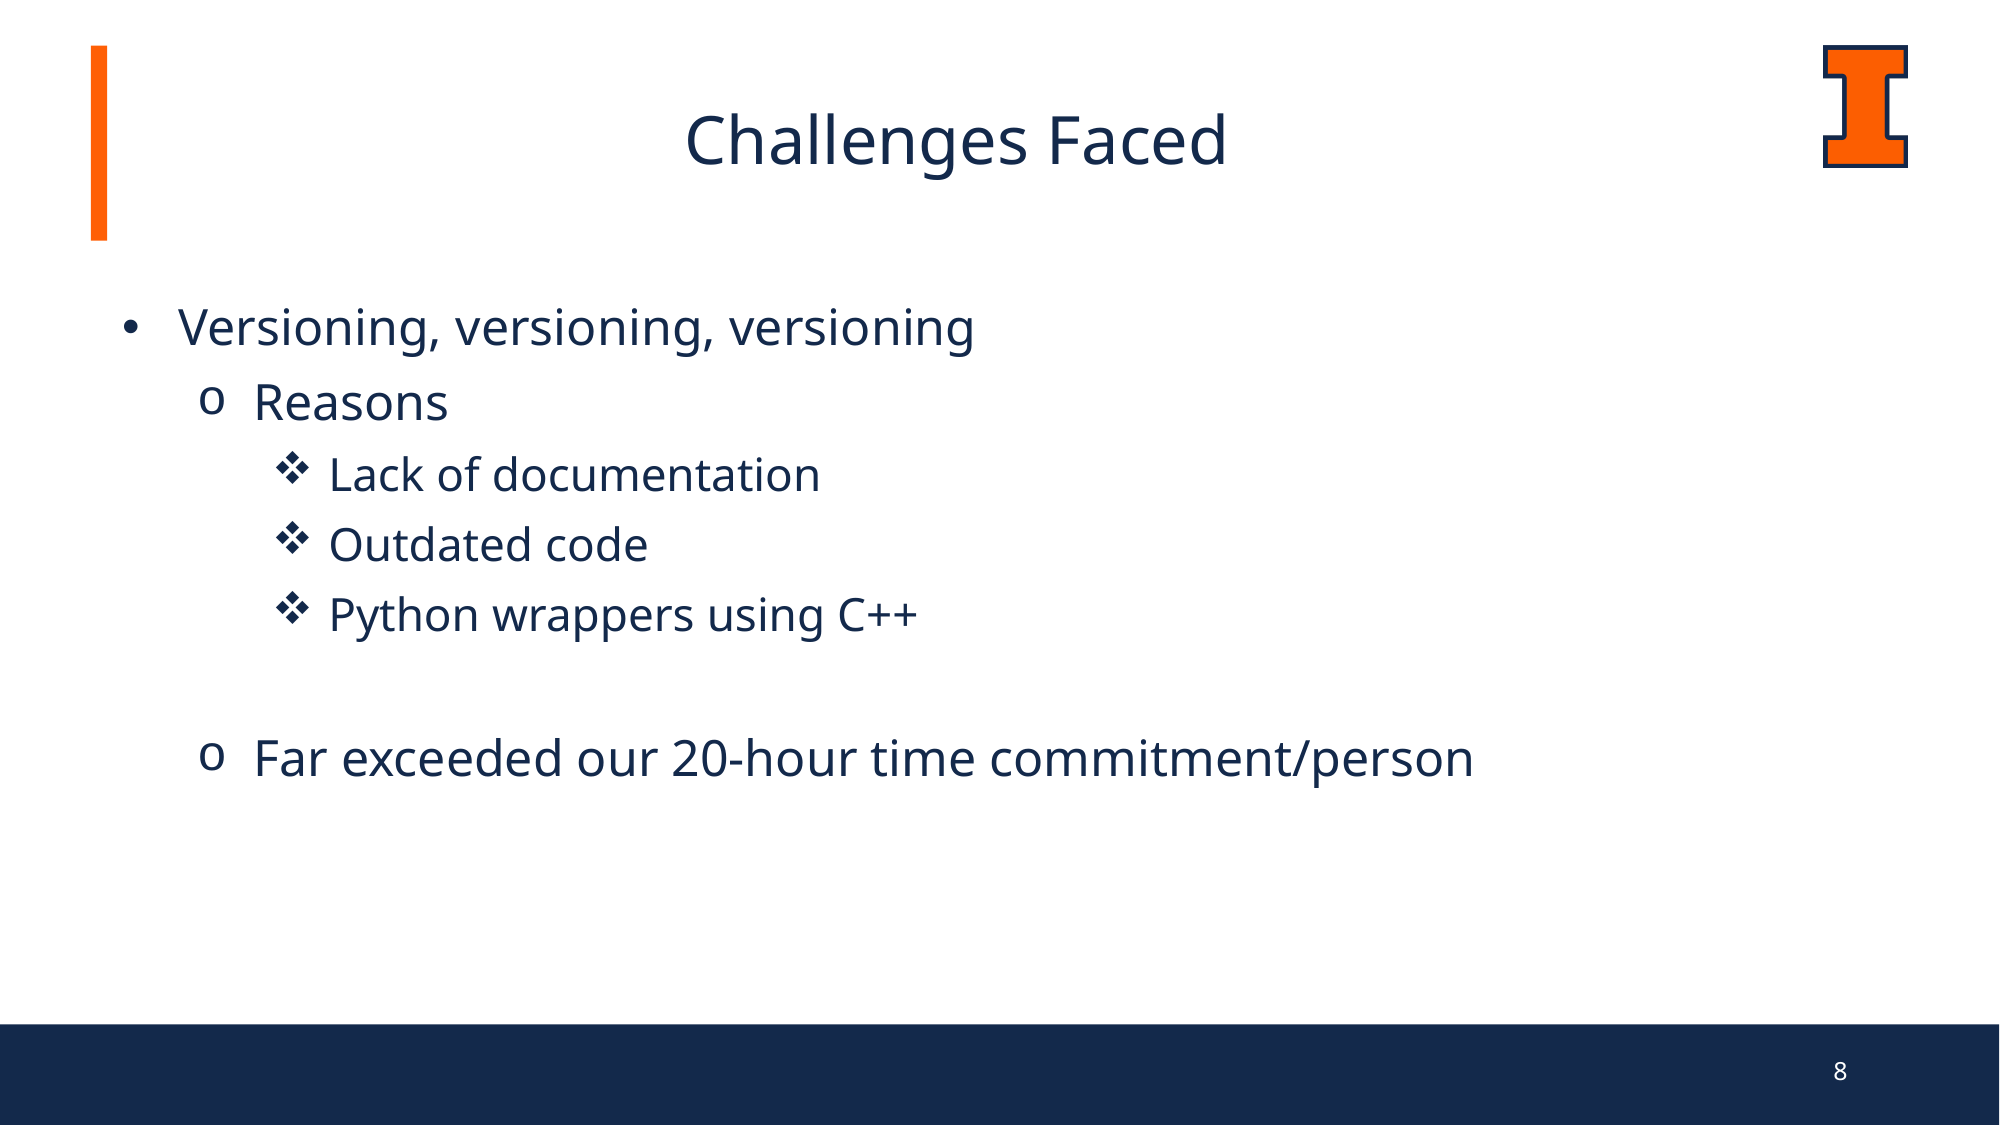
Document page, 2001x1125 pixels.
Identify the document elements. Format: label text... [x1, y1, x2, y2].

title Challenges Faced [107, 45, 1809, 241]
picture [1823, 45, 1908, 168]
slide_number 8 [1412, 1042, 1863, 1103]
list Versioning, versioning, versioning Reasons Lack of documentation Outdated code Python wrappers using C++ Far exceeded our 20-hour time commitment/person [107, 294, 1809, 971]
